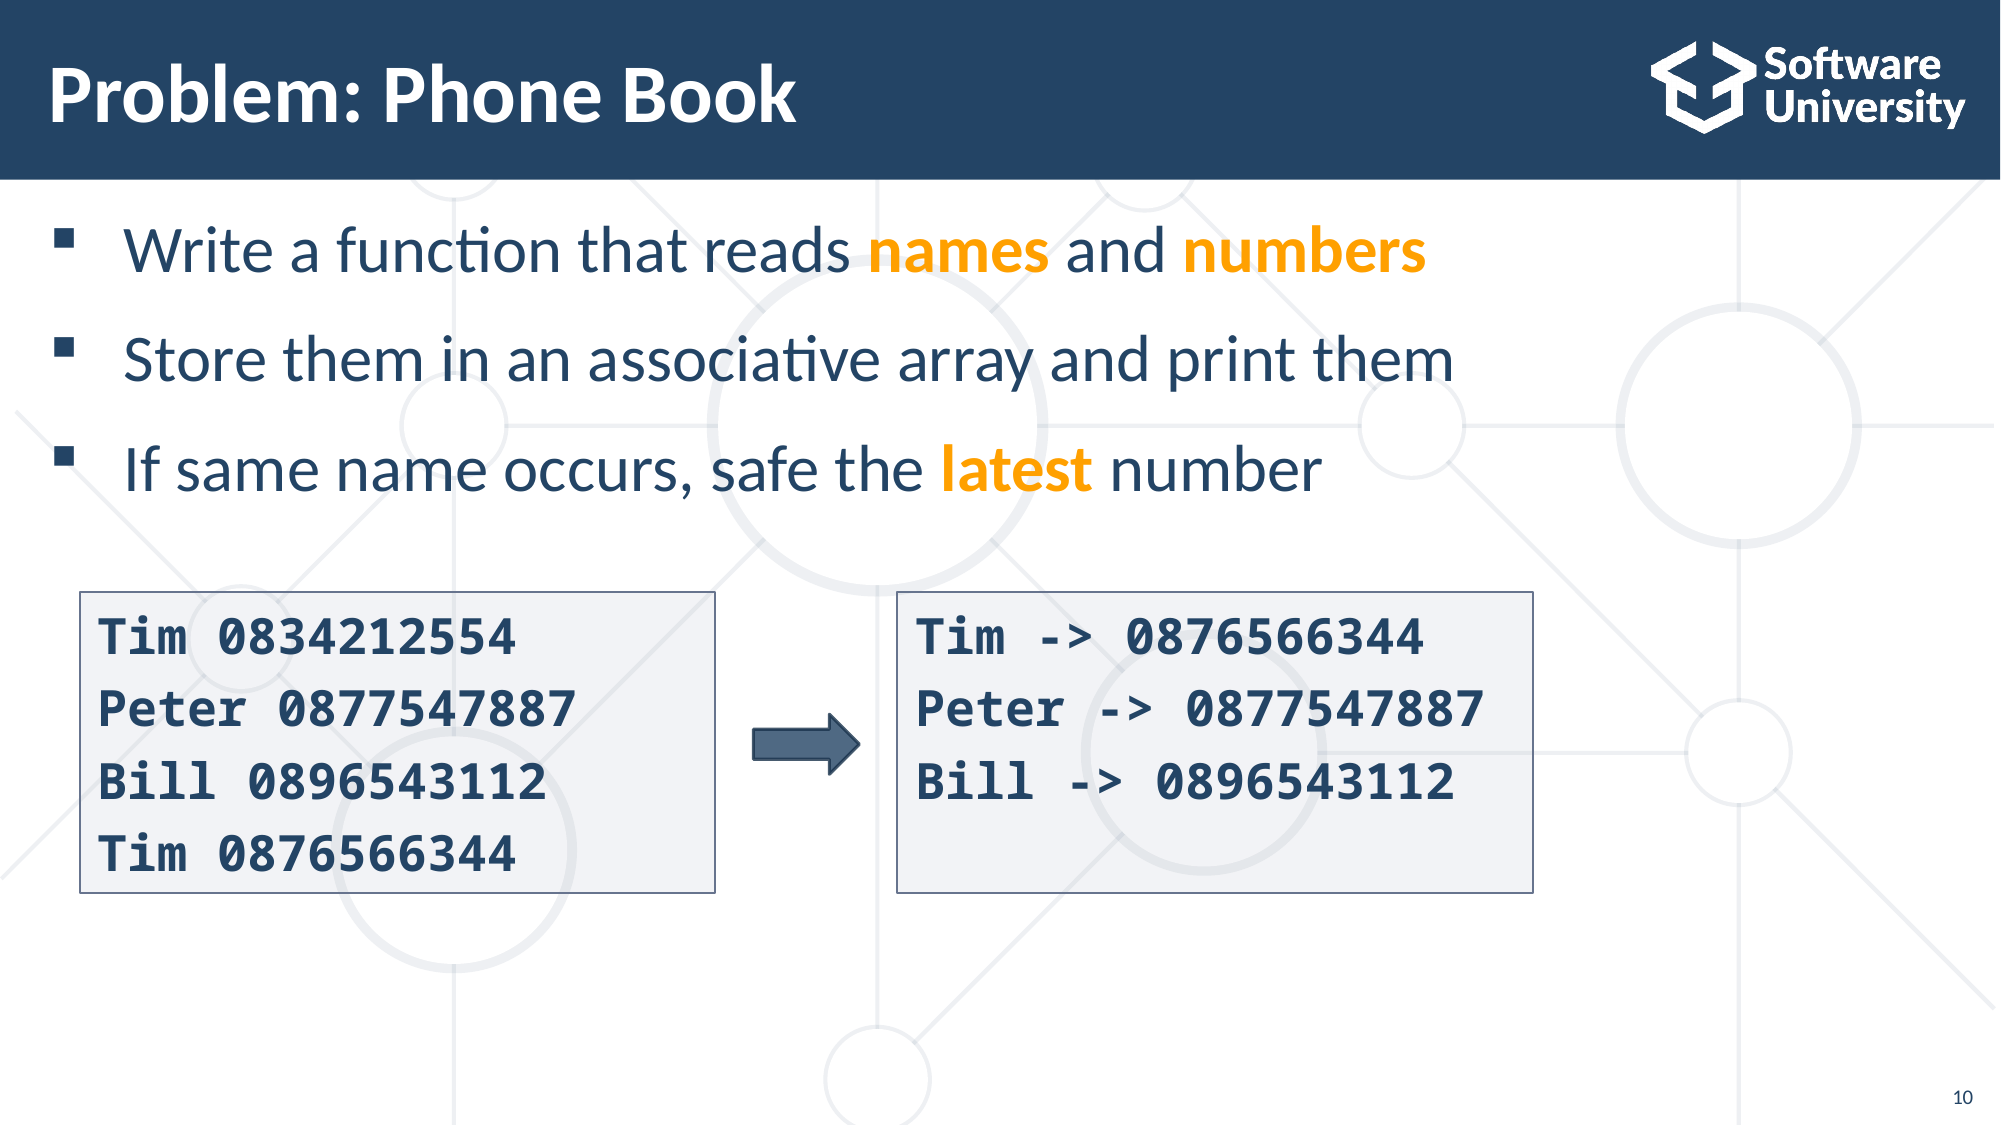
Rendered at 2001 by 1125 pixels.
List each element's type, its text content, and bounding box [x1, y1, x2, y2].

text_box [79, 592, 1534, 897]
picture [1651, 41, 1966, 134]
title Problem: Phone Book [31, 16, 1625, 162]
list Write a function that reads names and numbers Store them in an associative array and print them If same name occurs, safe the latest number [31, 196, 1969, 1109]
slide_number 10 [1927, 1067, 1989, 1117]
